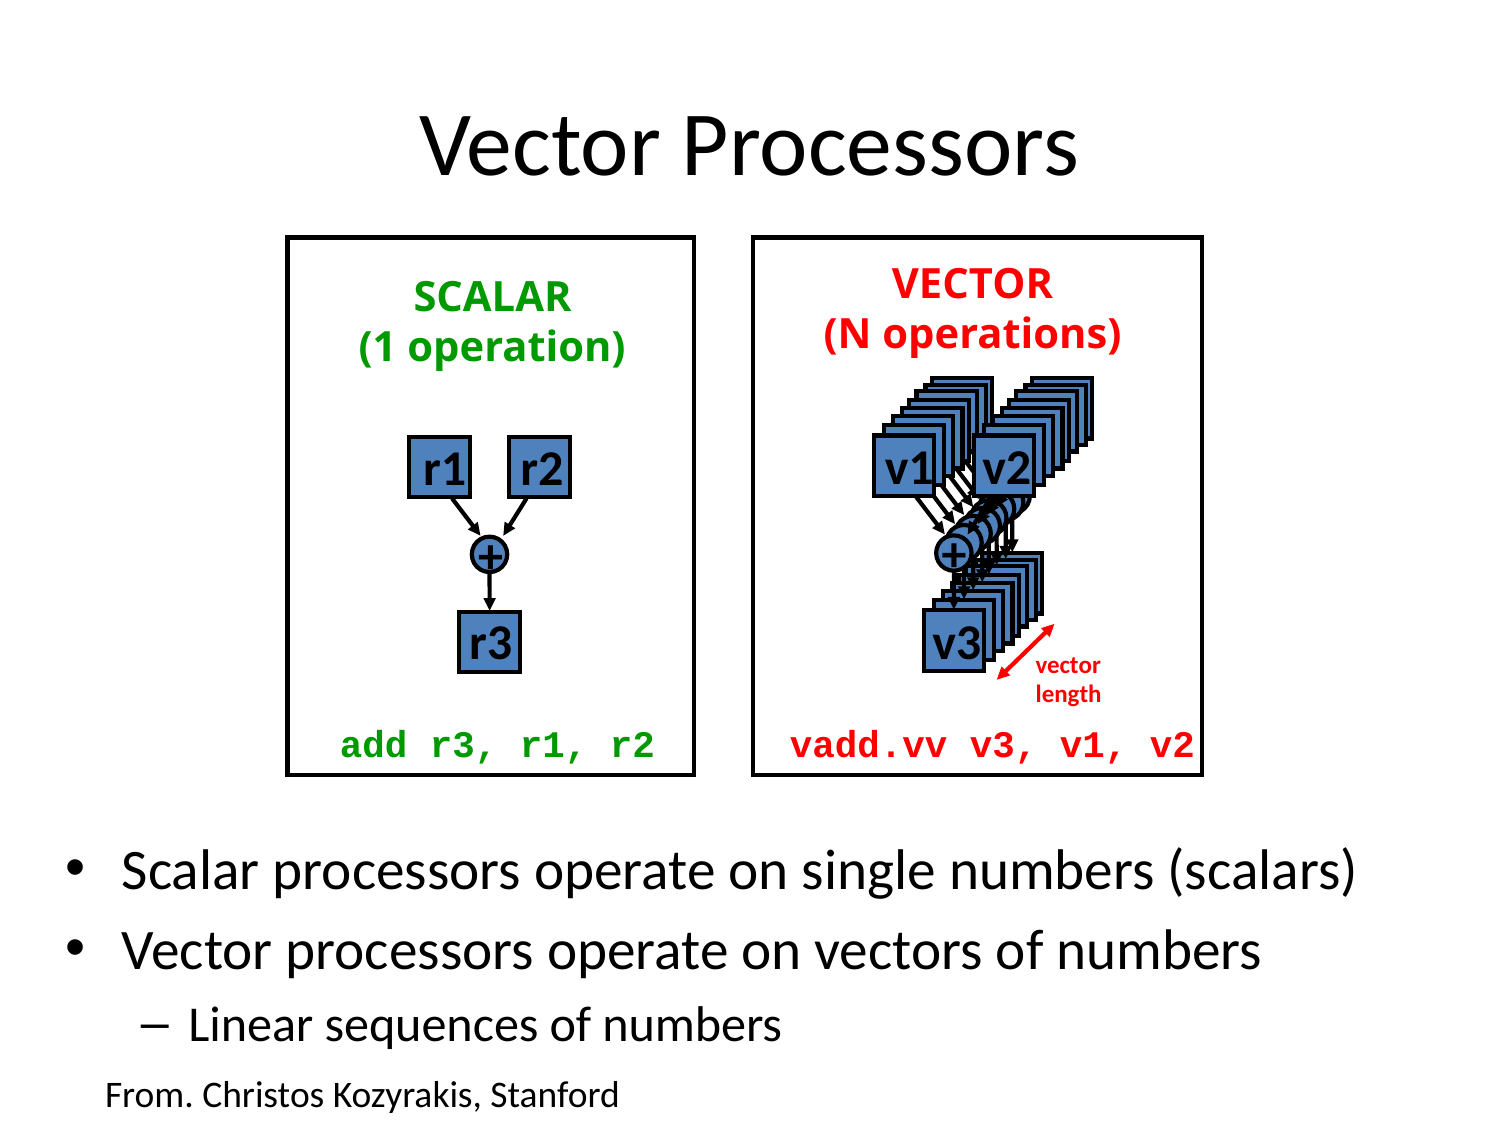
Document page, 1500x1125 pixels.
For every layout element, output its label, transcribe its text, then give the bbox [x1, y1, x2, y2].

text_box From. Christos Kozyrakis, Stanford [90, 1062, 636, 1123]
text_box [287, 237, 1210, 776]
list Scalar processors operate on single numbers (scalars) Vector processors operate on vectors of numbers Linear sequences of numbers [50, 825, 1450, 1063]
title Vector Processors [75, 45, 1425, 233]
